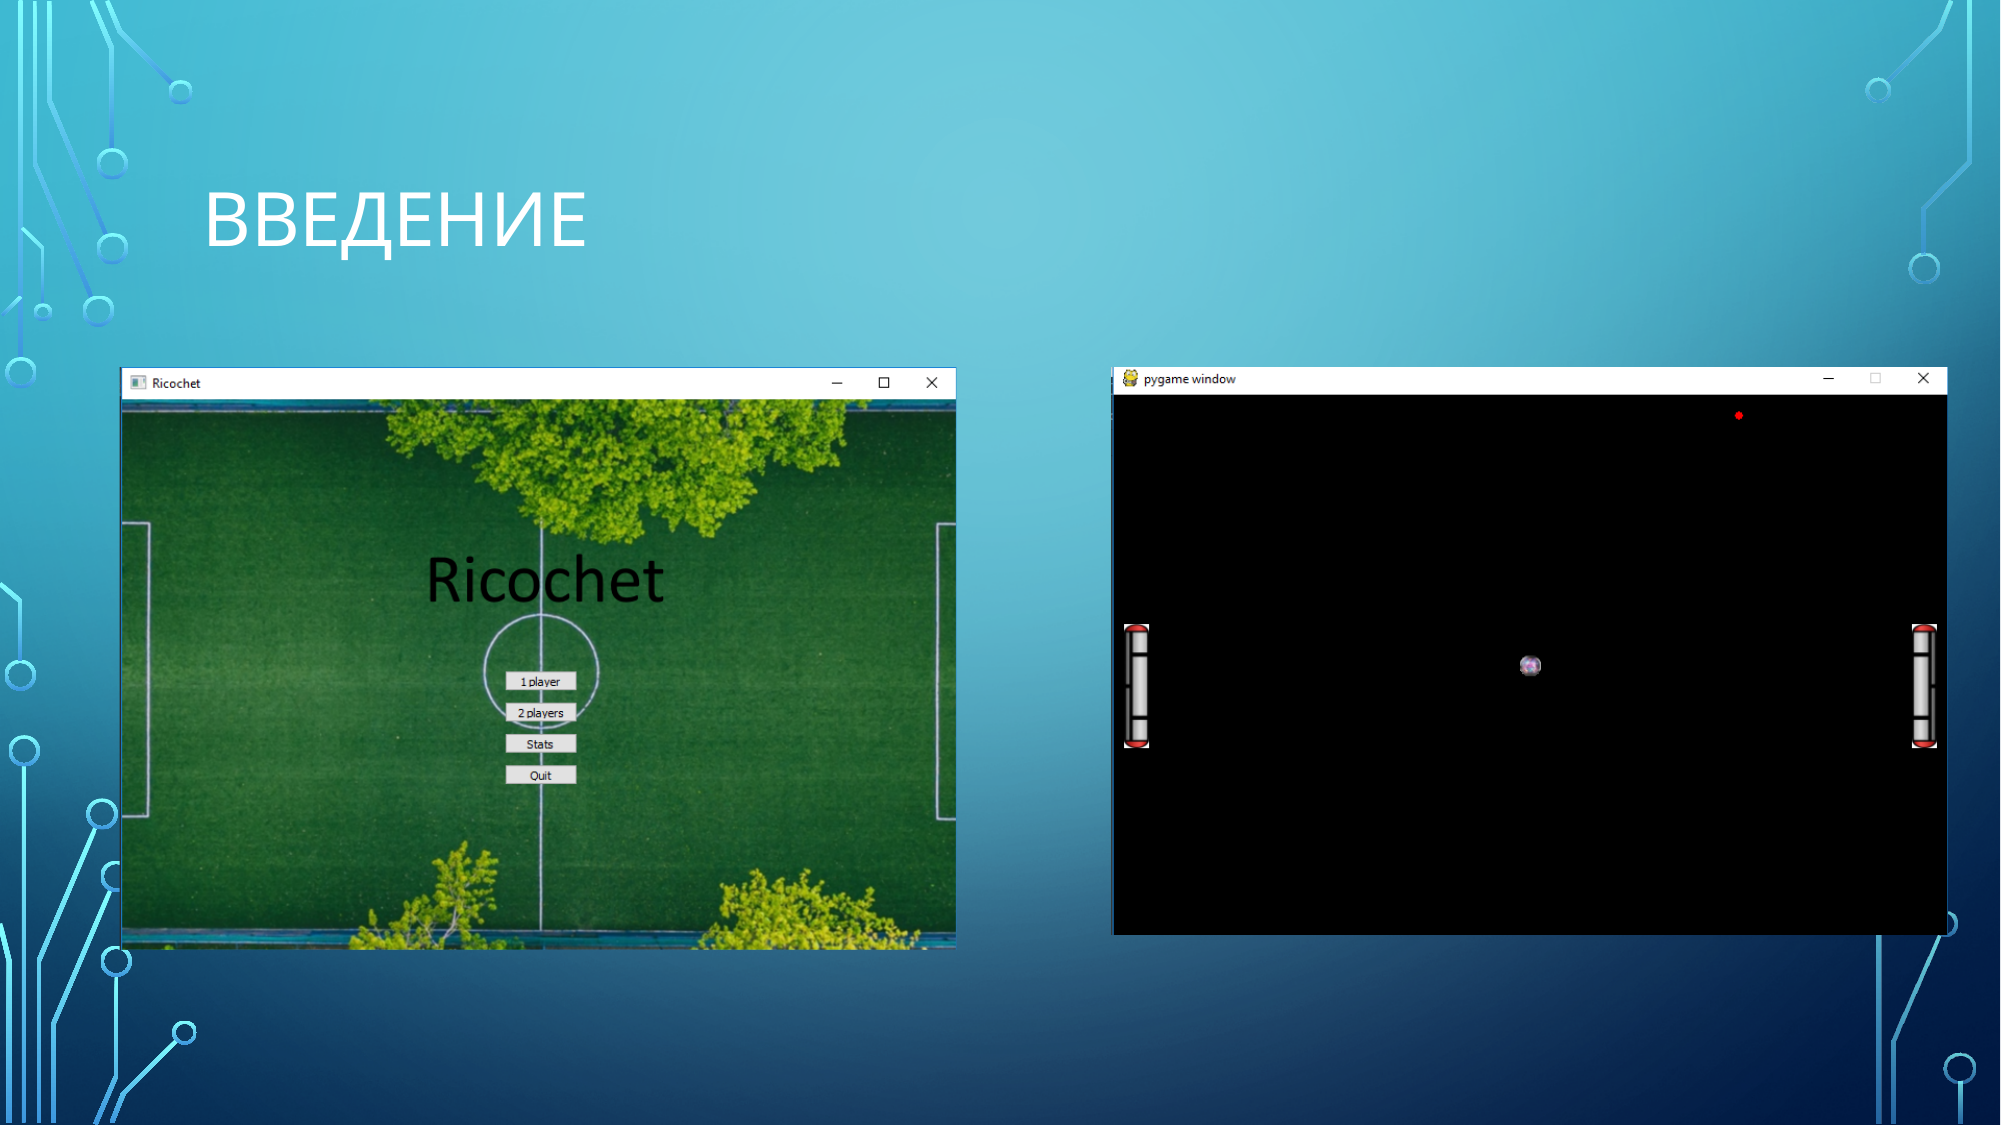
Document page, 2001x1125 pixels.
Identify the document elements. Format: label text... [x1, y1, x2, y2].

picture [1110, 367, 1949, 936]
title введение [187, 101, 1813, 344]
picture [119, 367, 957, 950]
